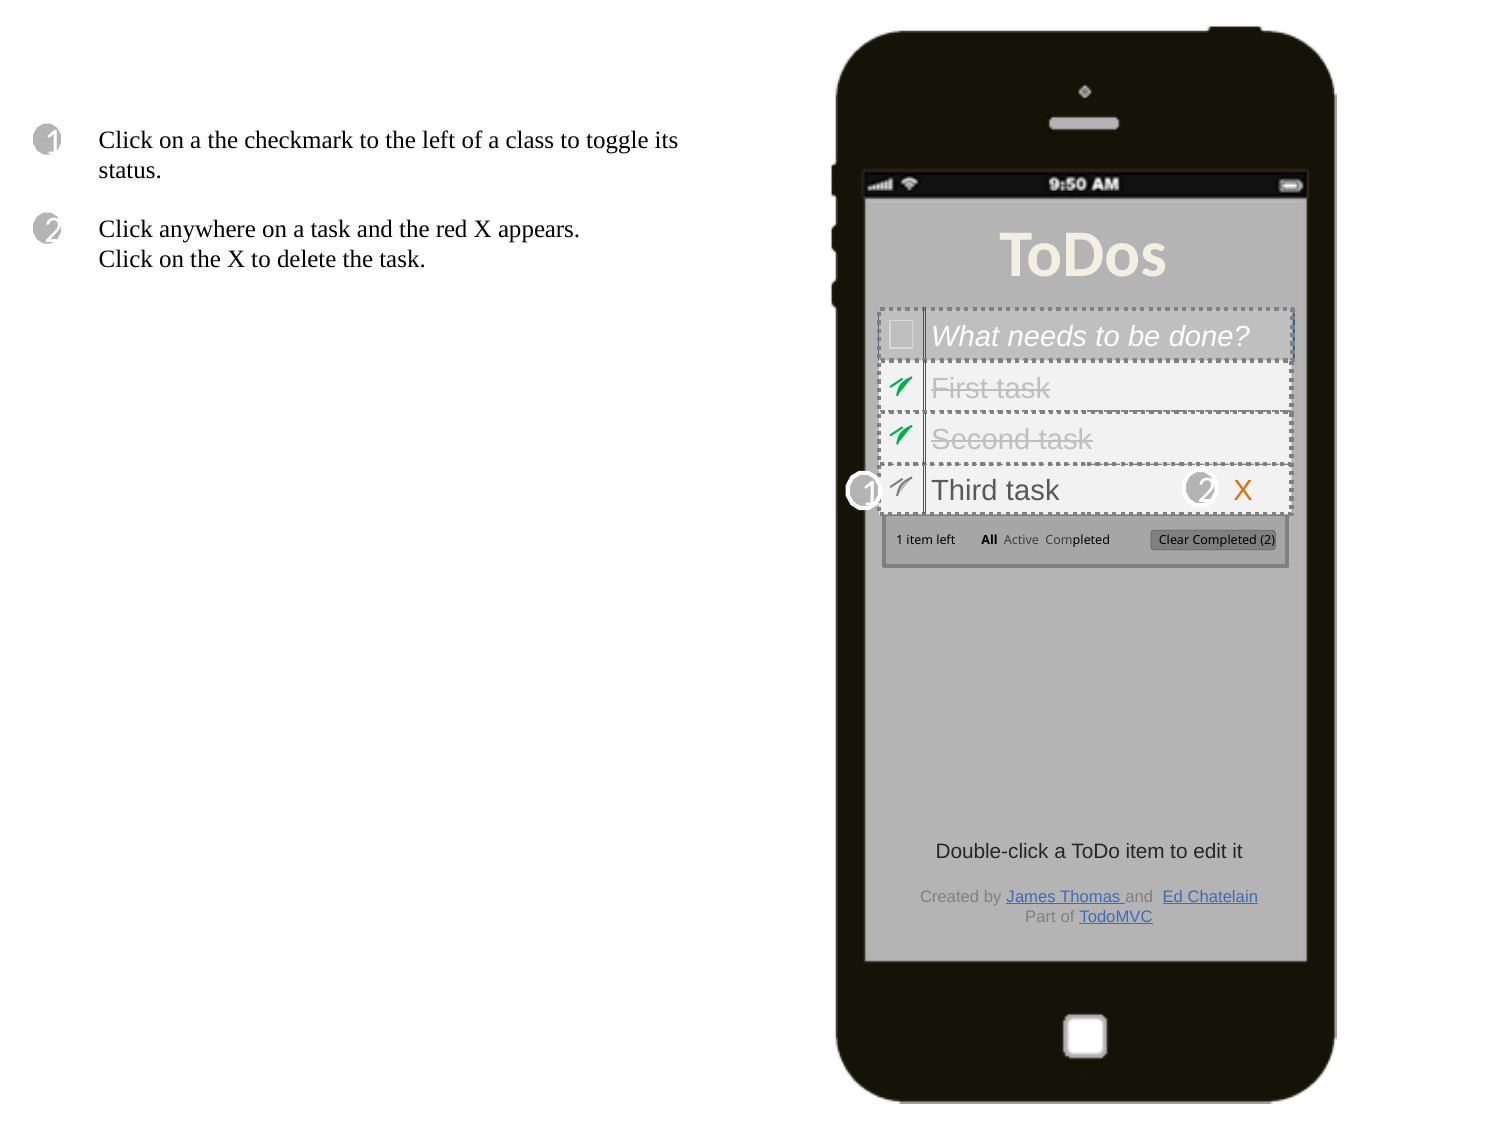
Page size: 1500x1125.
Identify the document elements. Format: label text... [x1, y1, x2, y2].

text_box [889, 479, 915, 498]
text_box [922, 470, 926, 515]
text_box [830, 25, 1337, 1104]
text_box 2 [28, 208, 66, 248]
text_box Click on a the checkmark to the left of a class to toggle its status. [83, 116, 750, 191]
text_box 1 [28, 119, 66, 159]
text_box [889, 379, 915, 398]
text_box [889, 427, 915, 447]
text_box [922, 360, 926, 411]
text_box Click anywhere on a task and the red X appears. Click on the X to delete the task. [83, 205, 750, 280]
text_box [922, 412, 926, 465]
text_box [922, 306, 926, 358]
